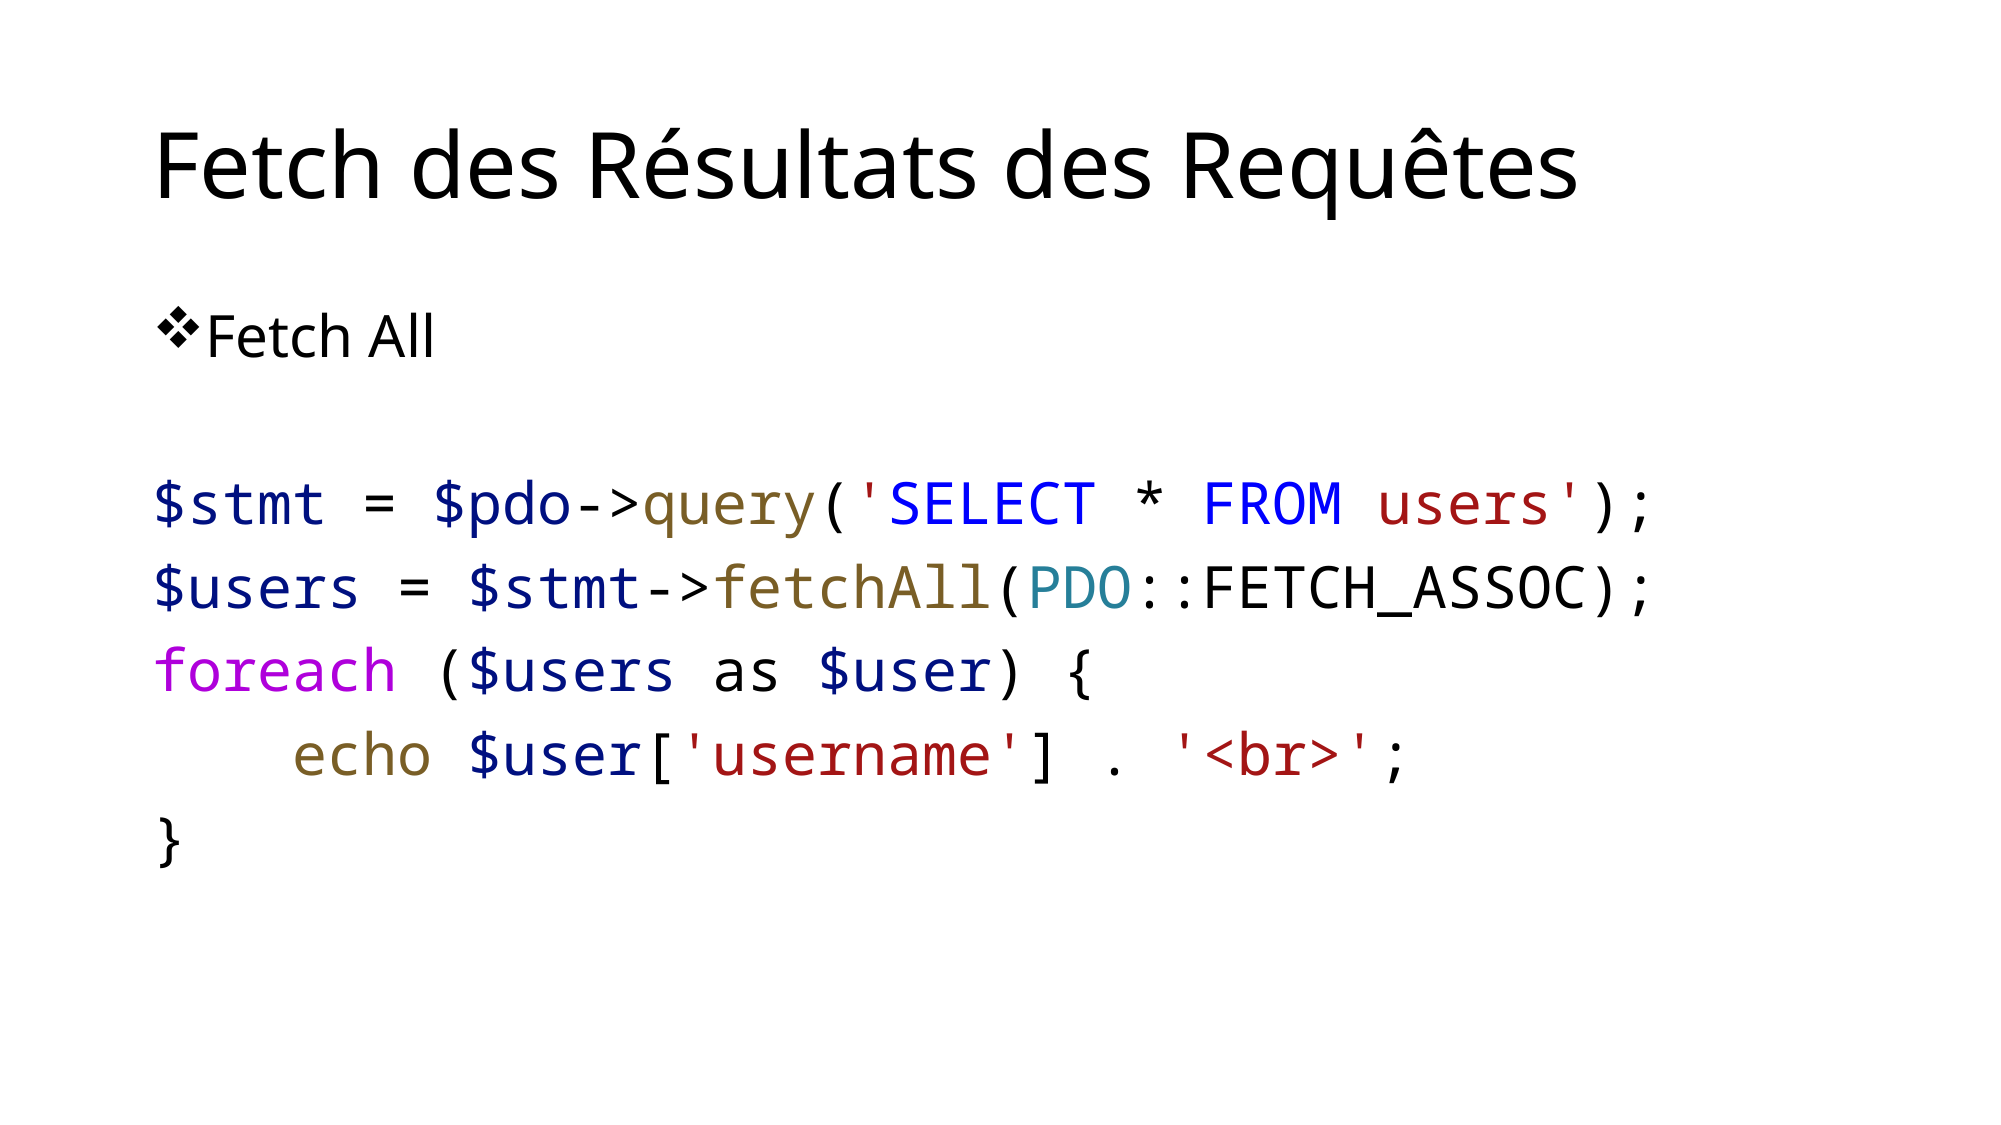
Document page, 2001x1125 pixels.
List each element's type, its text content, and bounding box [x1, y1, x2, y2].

list Fetch All $stmt = $pdo->query('SELECT * FROM users'); $users = $stmt->fetchAll(PDO::FETCH_ASSOC); foreach ($users as $user) { echo $user['username'] . '<br>'; } [137, 299, 1863, 1014]
title Fetch des Résultats des Requêtes [137, 59, 1863, 278]
